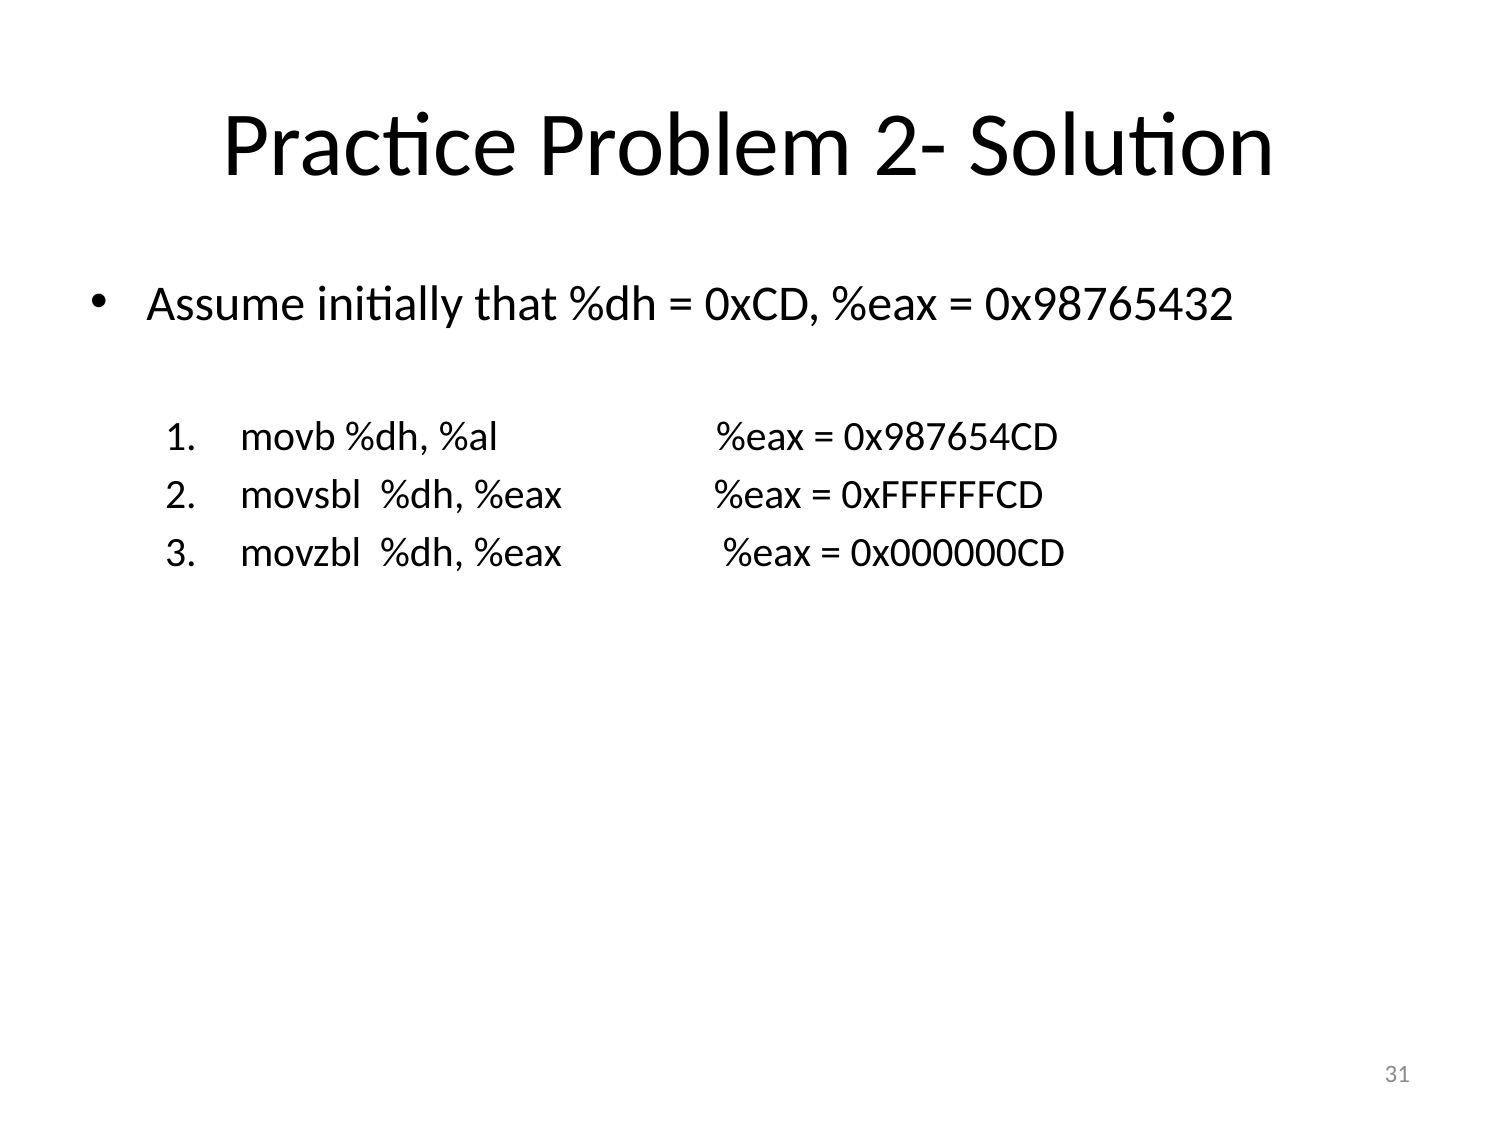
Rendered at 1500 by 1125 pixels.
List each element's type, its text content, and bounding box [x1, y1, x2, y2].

slide_number 31 [1074, 1042, 1425, 1103]
list Assume initially that %dh = 0xCD, %eax = 0x98765432 movb %dh, %al %eax = 0x987654CD movsbl %dh, %eax %eax = 0xFFFFFFCD movzbl %dh, %eax %eax = 0x000000CD [75, 262, 1425, 1005]
title Practice Problem 2- Solution [75, 45, 1425, 233]
